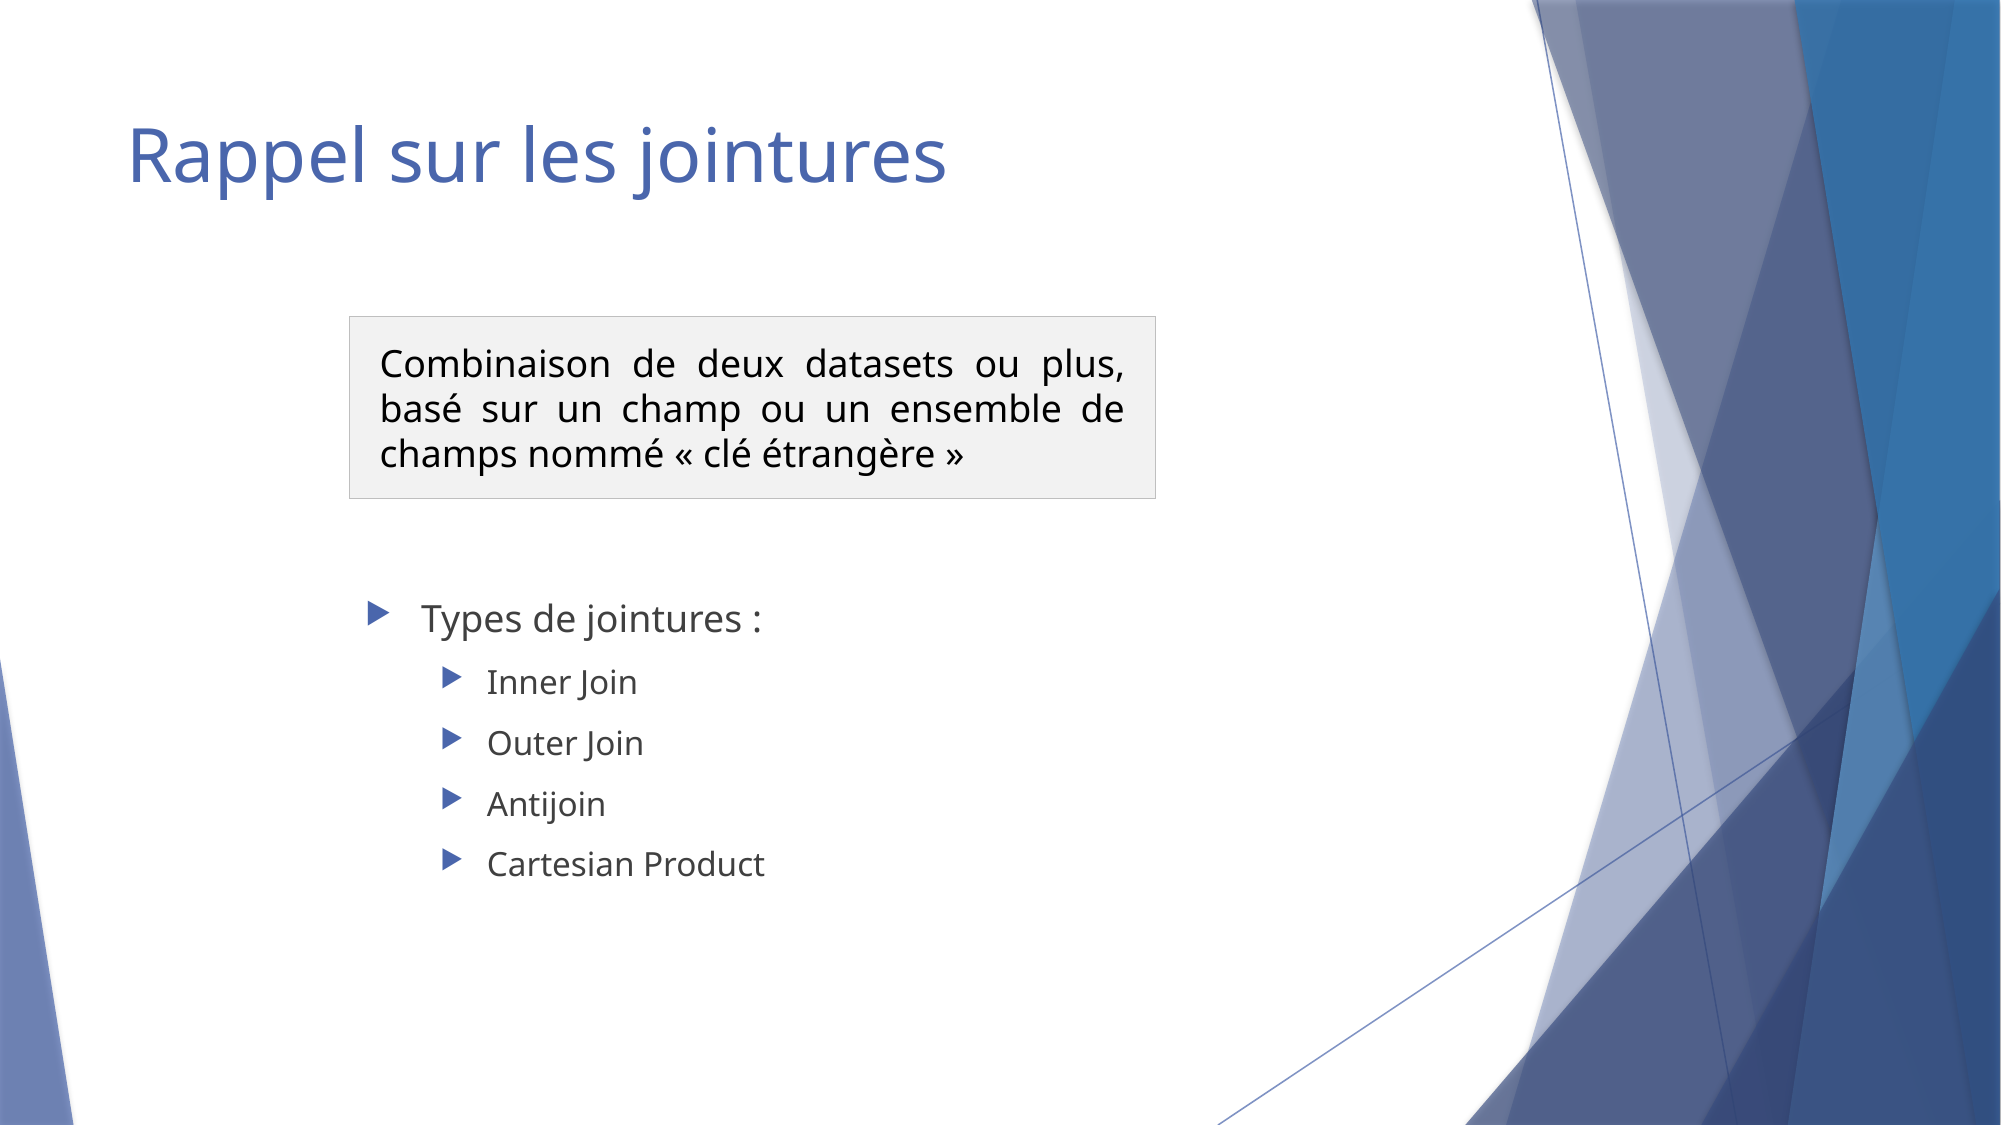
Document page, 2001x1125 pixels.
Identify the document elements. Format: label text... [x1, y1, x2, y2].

title Rappel sur les jointures [111, 99, 1522, 317]
list Types de jointures : Inner Join Outer Join Antijoin Cartesian Product [350, 587, 1392, 992]
text_box Combinaison de deux datasets ou plus, basé sur un champ ou un ensemble de champs nommé « clé étrangère » [349, 316, 1156, 499]
